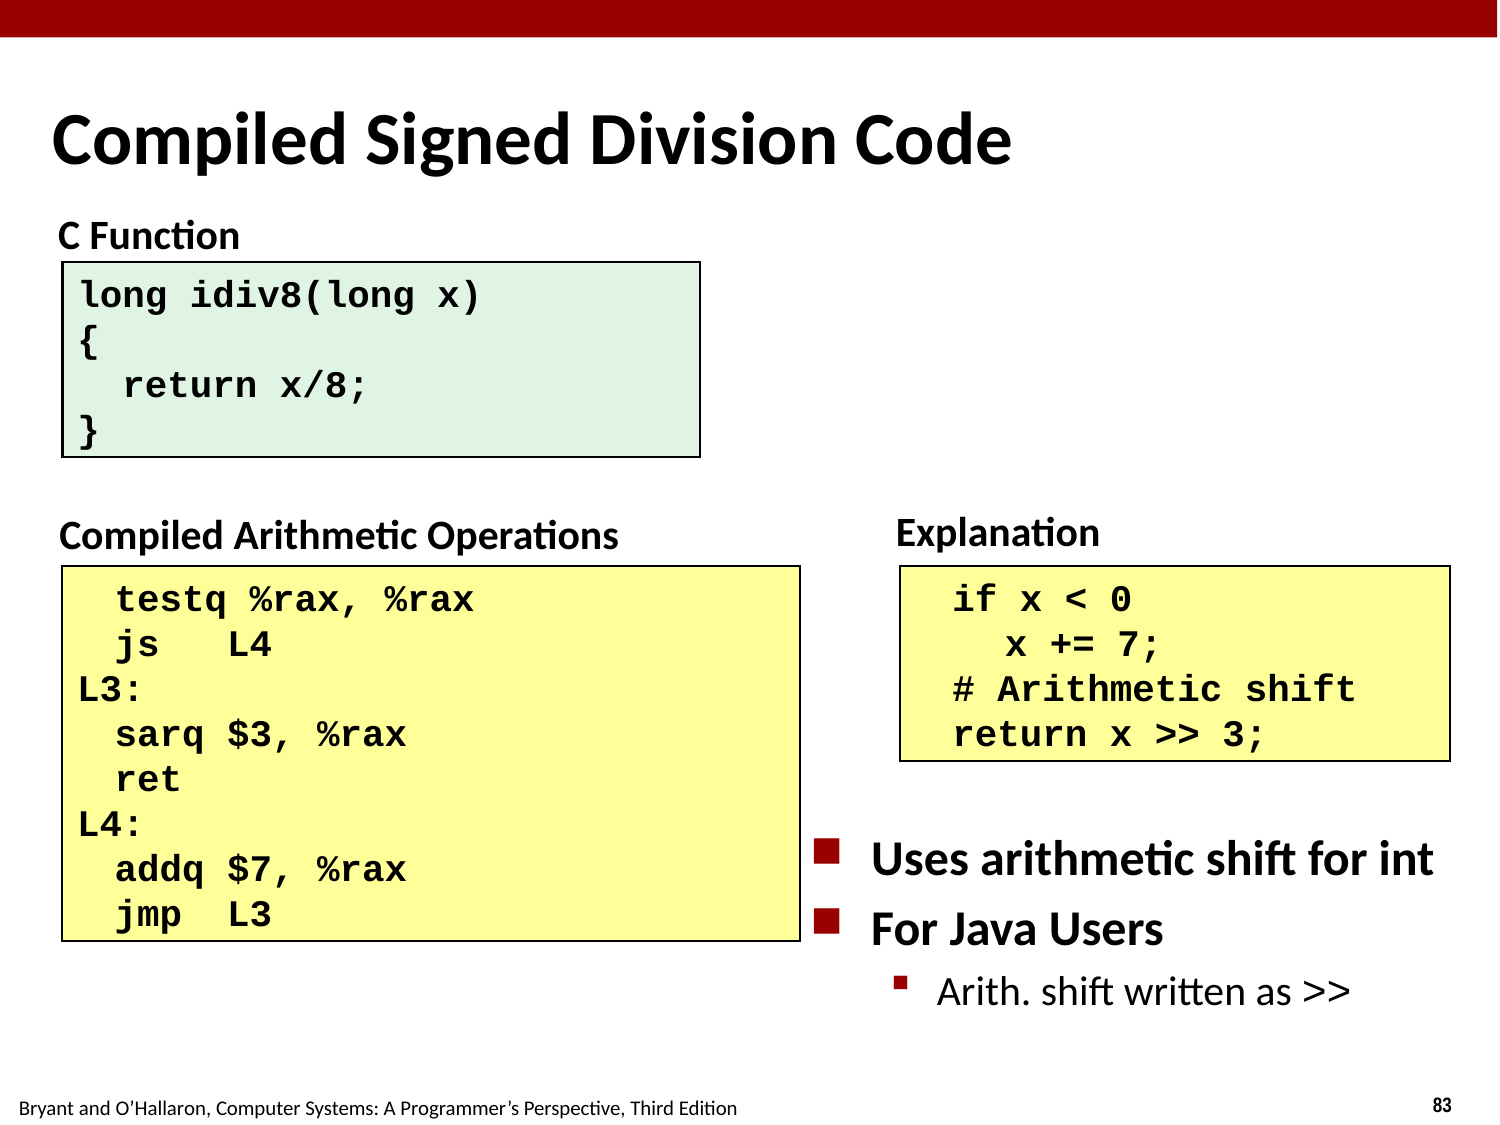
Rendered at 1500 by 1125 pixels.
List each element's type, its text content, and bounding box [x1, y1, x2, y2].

title Compiled Signed Division Code [37, 87, 1338, 182]
text_box long idiv8(long x) { return x/8; } [62, 262, 700, 458]
text_box testq %rax, %rax js L4 L3: sarq $3, %rax ret L4: addq $7, %rax jmp L3 [62, 566, 800, 941]
text_box C Function [50, 200, 249, 265]
list Uses arithmetic shift for int For Java Users Arith. shift written as >> [799, 817, 1500, 1013]
text_box Compiled Arithmetic Operations [51, 500, 628, 565]
text_box if x < 0 x += 7; # Arithmetic shift return x >> 3; [900, 566, 1450, 761]
text_box Explanation [888, 496, 1109, 562]
